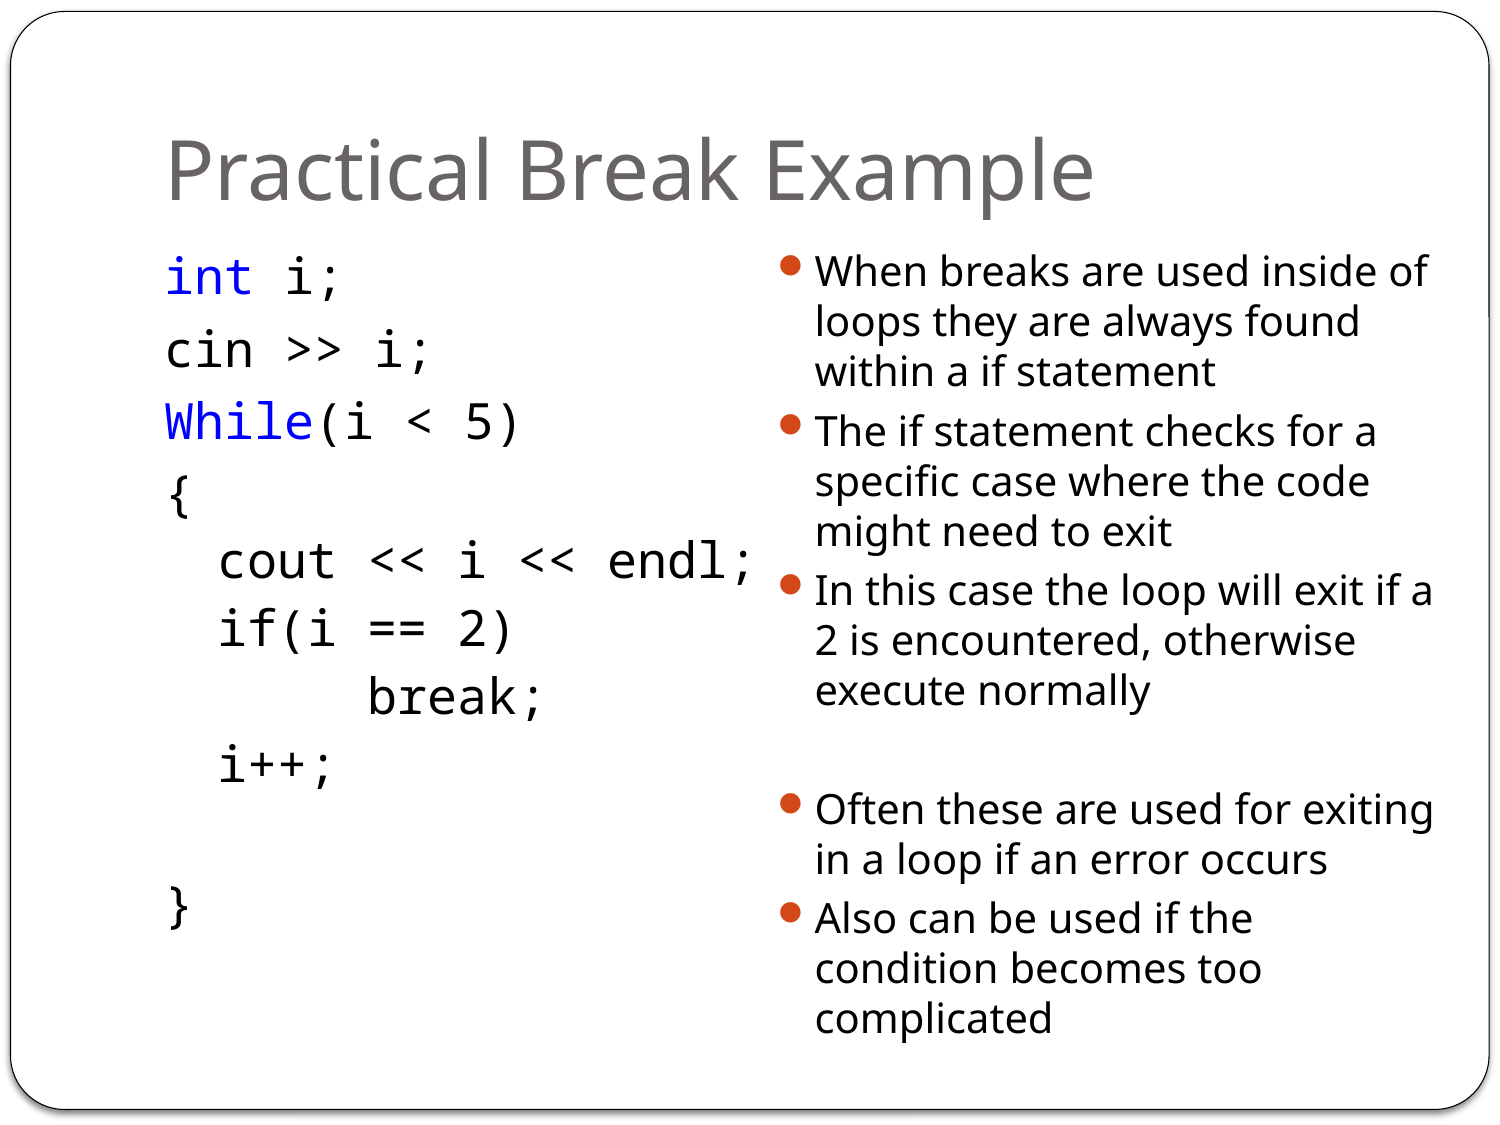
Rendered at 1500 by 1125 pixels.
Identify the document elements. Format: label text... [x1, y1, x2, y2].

title Practical Break Example [150, 45, 1425, 233]
list int i; cin >> i; While(i < 5) { cout << i << endl; if(i == 2) break; i++; } [150, 237, 762, 940]
text_box When breaks are used inside of loops they are always found within a if statement The if statement checks for a specific case where the code might need to exit In this case the loop will exit if a 2 is encountered, otherwise execute normally Often these are used for exiting in a loop if an error occurs Also can be used if the condition becomes too complicated [762, 237, 1463, 1050]
